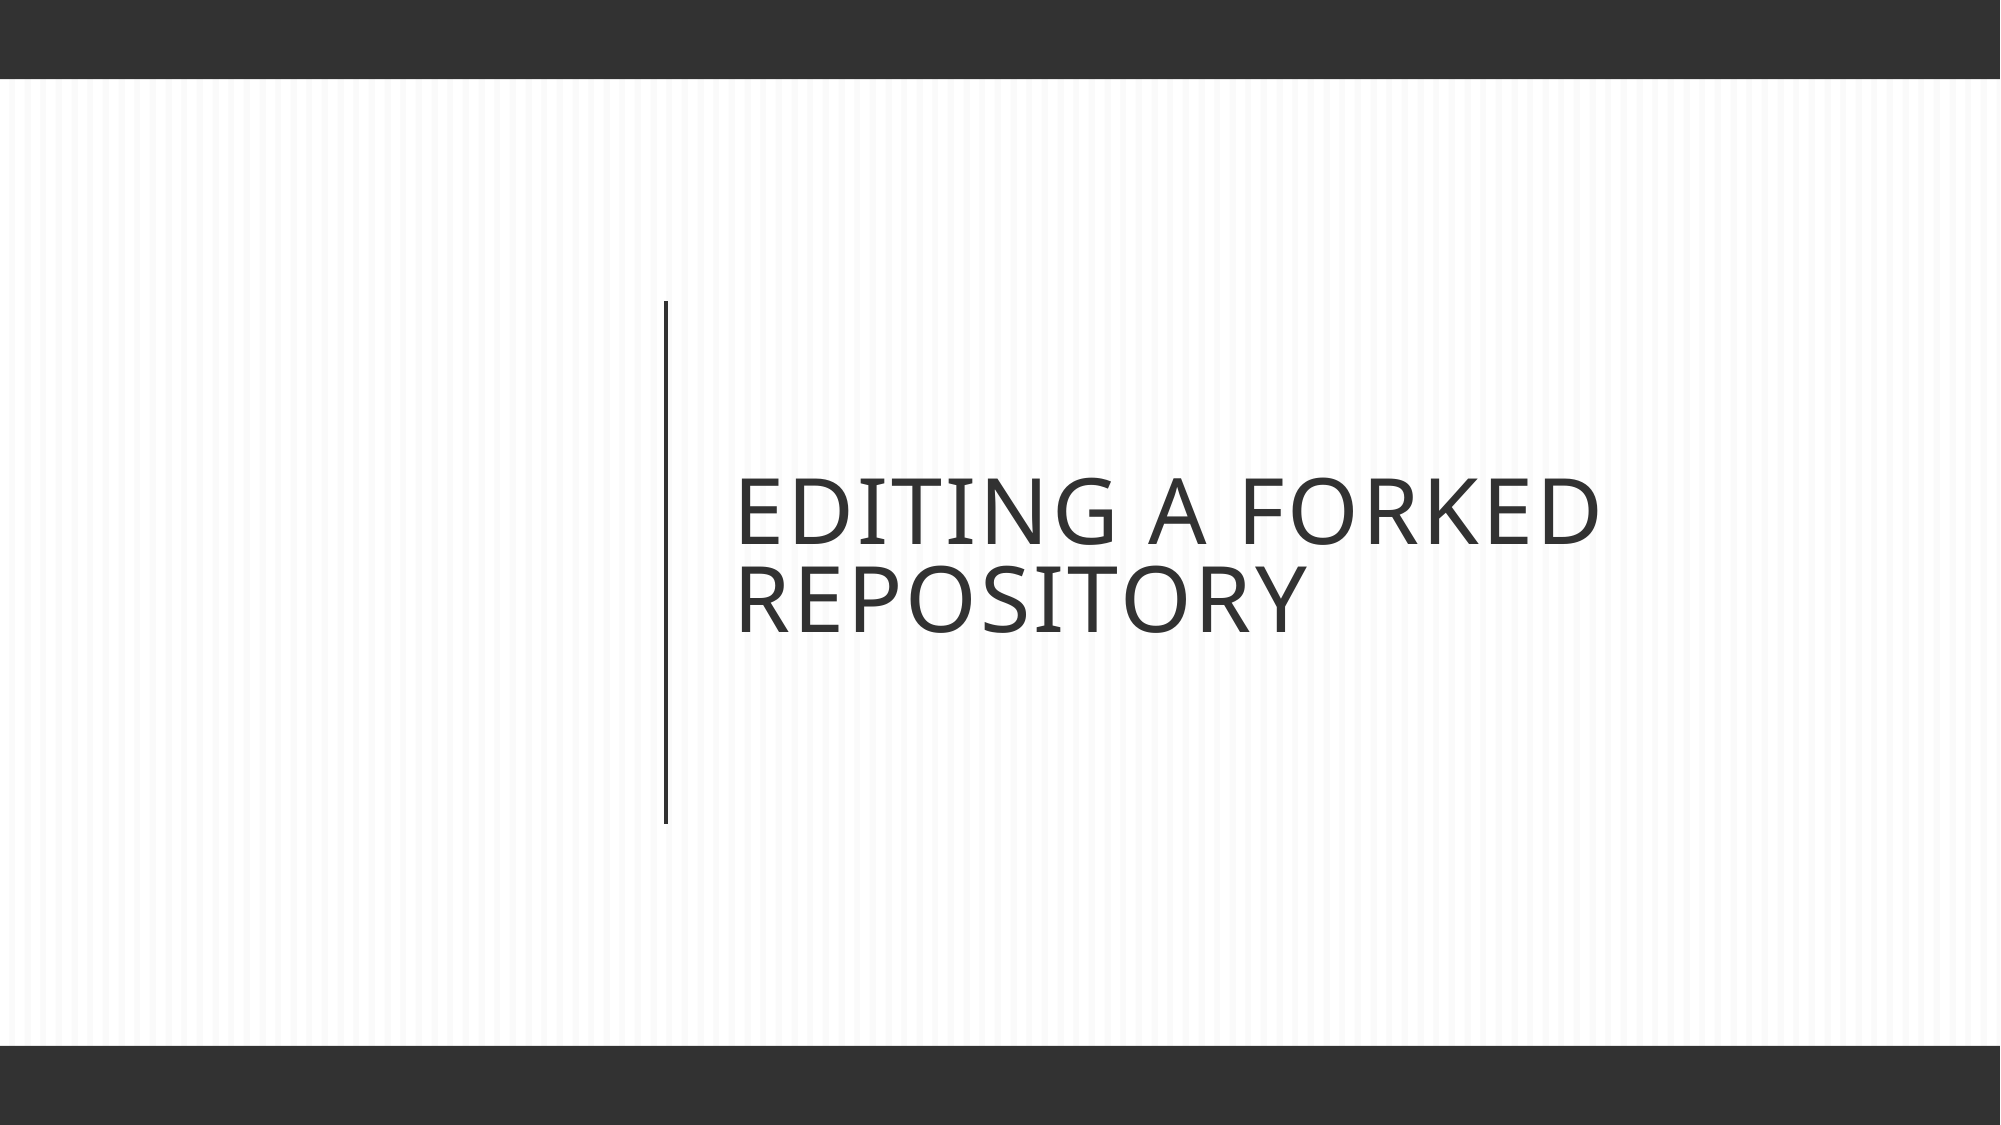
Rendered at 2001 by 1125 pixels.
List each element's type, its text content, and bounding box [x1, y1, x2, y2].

text_box [0, 80, 2000, 1045]
text_box [0, 1045, 2000, 1125]
text_box [0, 0, 2000, 80]
title Editing a forked repository [718, 355, 1749, 770]
